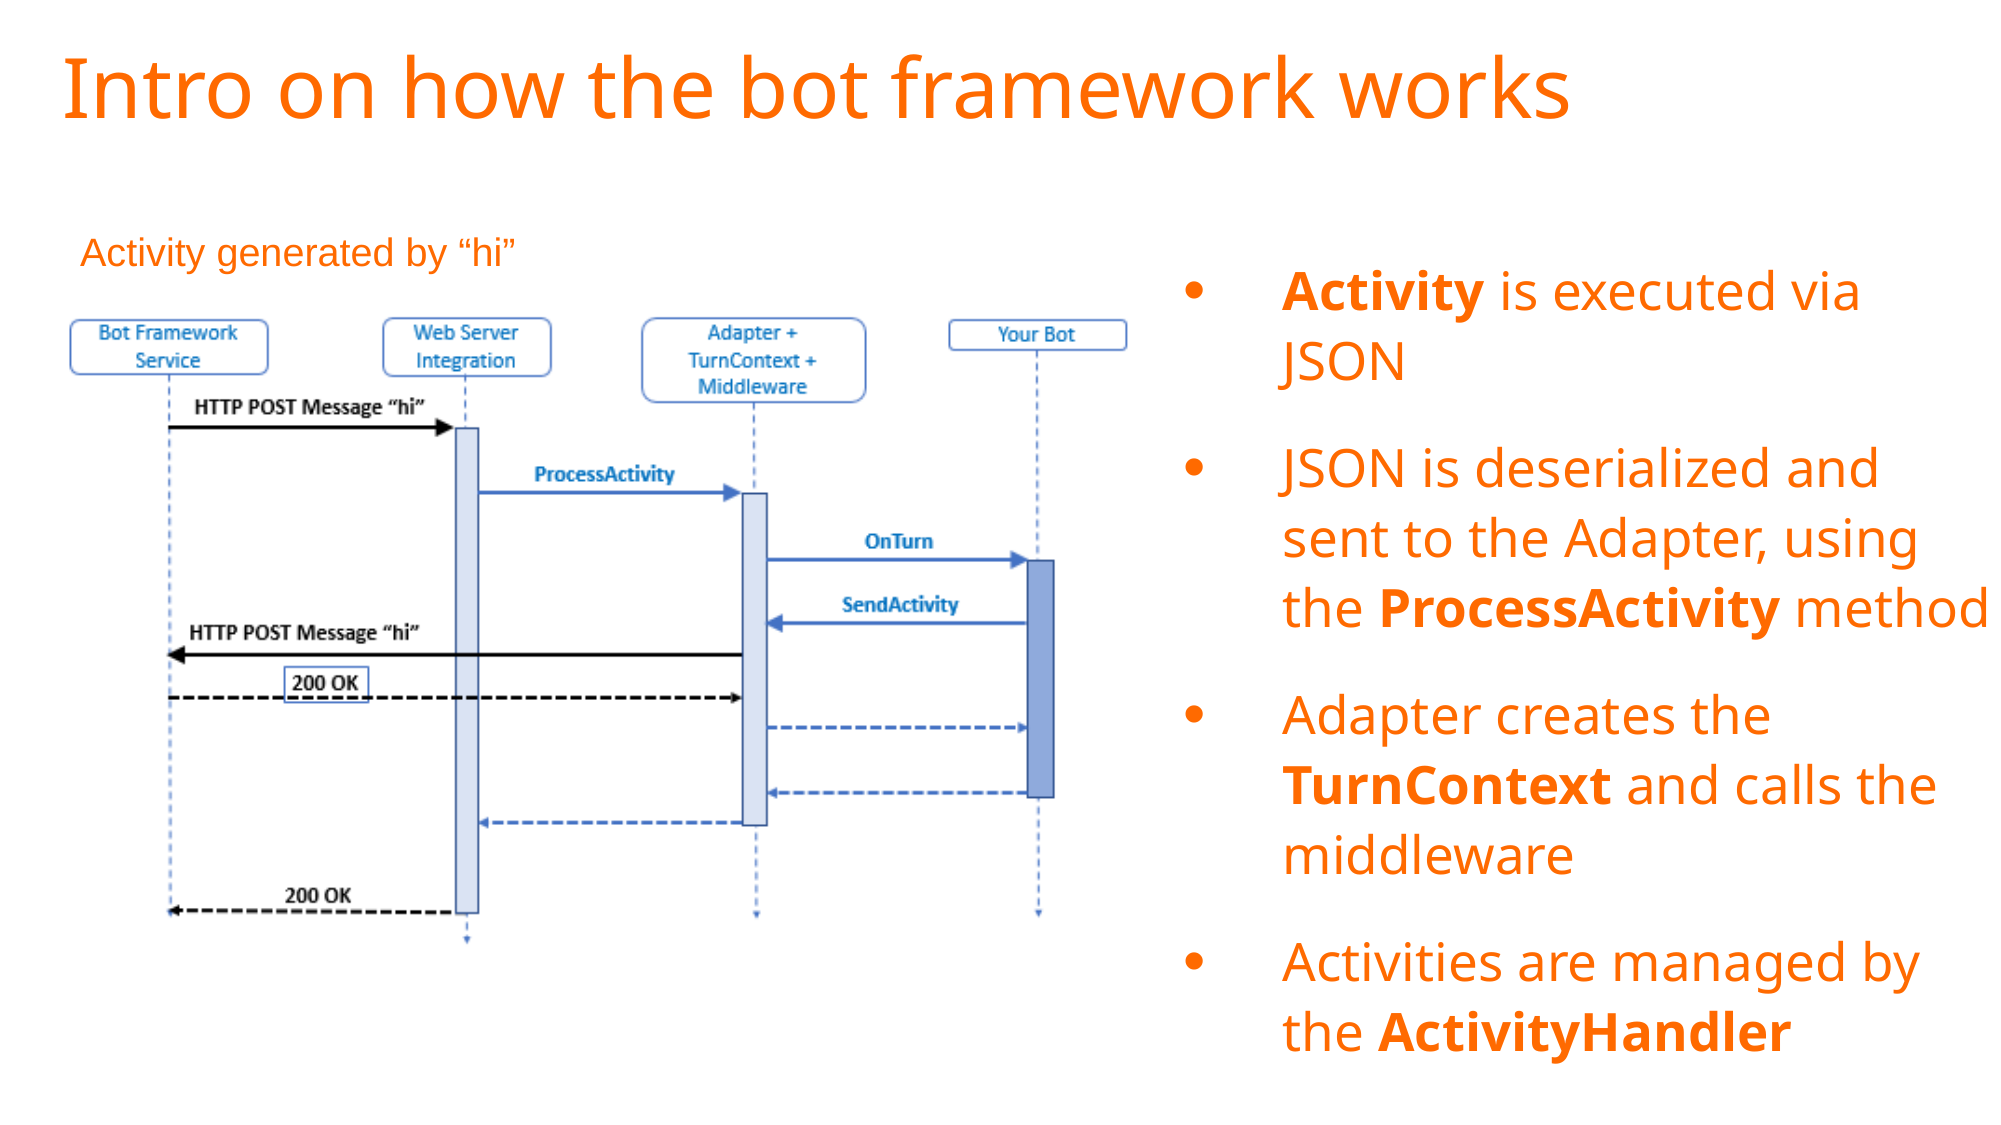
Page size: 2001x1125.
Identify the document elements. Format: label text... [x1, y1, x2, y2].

text_box Activity generated by “hi” [65, 219, 532, 282]
text_box Intro on how the bot framework works [62, 22, 1938, 148]
picture [42, 314, 1137, 948]
list Activity is executed via JSON JSON is deserialized and sent to the Adapter, using the ProcessActivity method Adapter creates the TurnContext and calls the middleware Activities are managed by the ActivityHandler [1183, 251, 2000, 1064]
